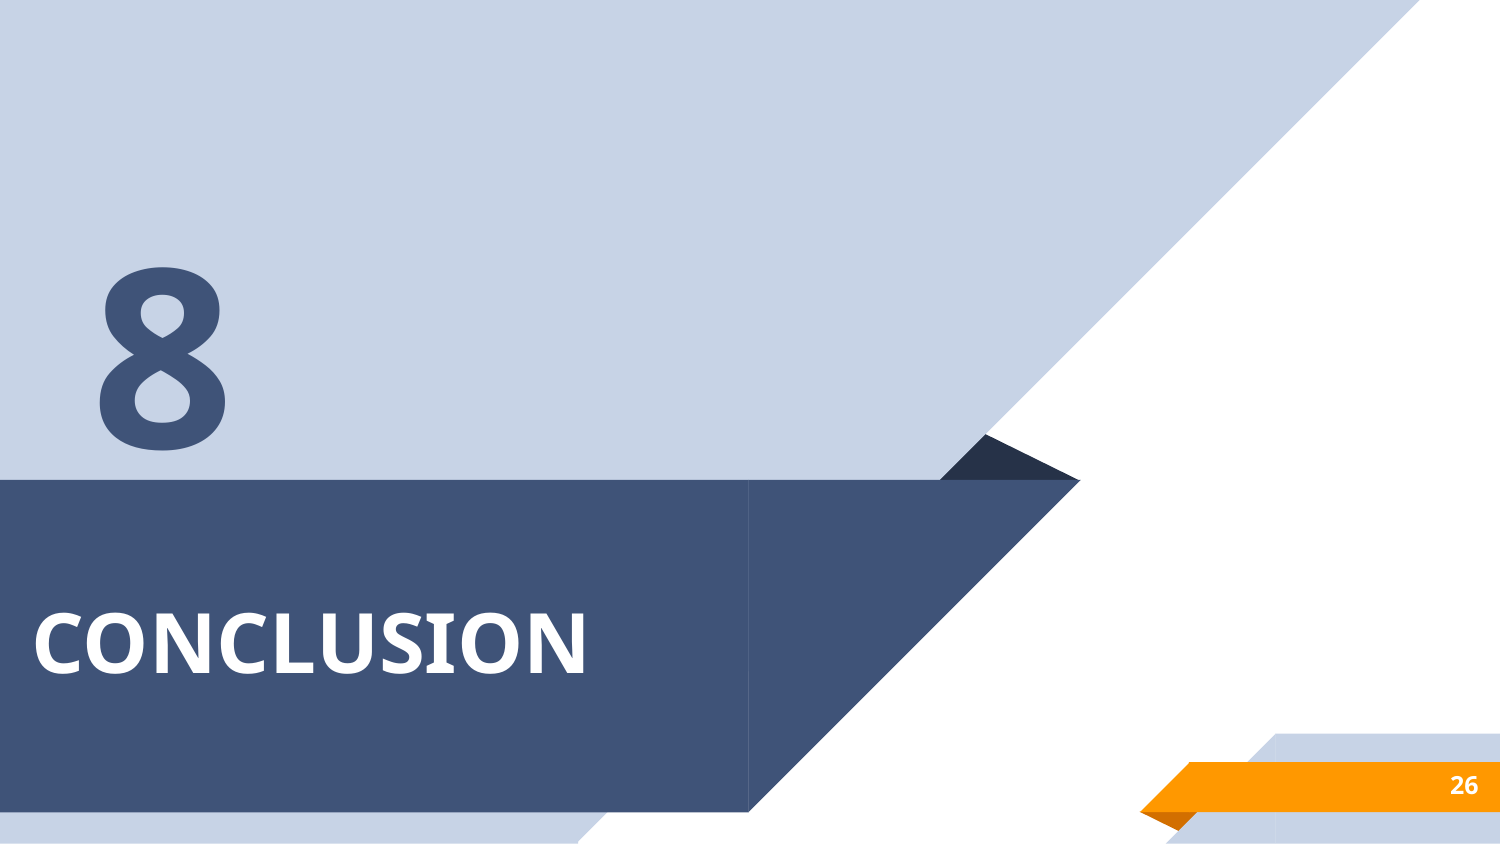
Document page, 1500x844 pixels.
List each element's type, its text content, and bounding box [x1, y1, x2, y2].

text_box 8 [76, 0, 434, 514]
slide_number ‹#› [1249, 760, 1494, 813]
title CONCLUSION [16, 577, 852, 706]
